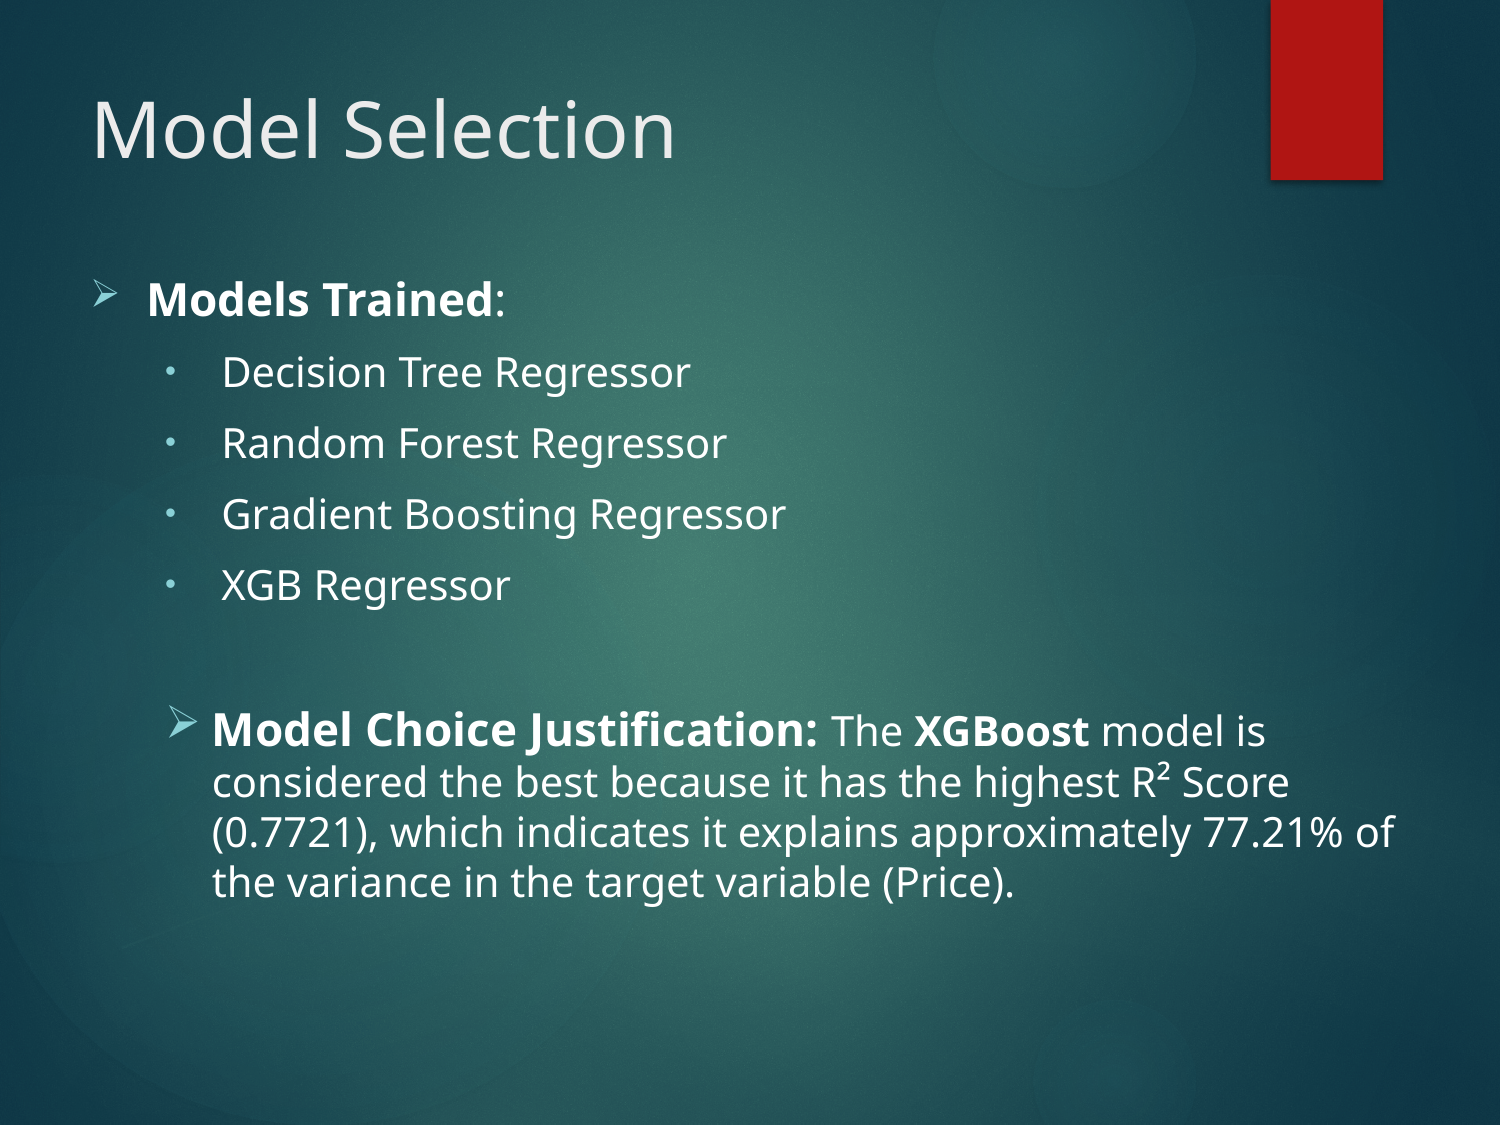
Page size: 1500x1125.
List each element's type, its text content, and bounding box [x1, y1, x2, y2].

list Models Trained: Decision Tree Regressor Random Forest Regressor Gradient Boosting Regressor XGB Regressor Model Choice Justification: The XGBoost model is considered the best because it has the highest R² Score (0.7721), which indicates it explains approximately 77.21% of the variance in the target variable (Price). [75, 181, 1425, 1080]
title Model Selection [75, 72, 1425, 181]
